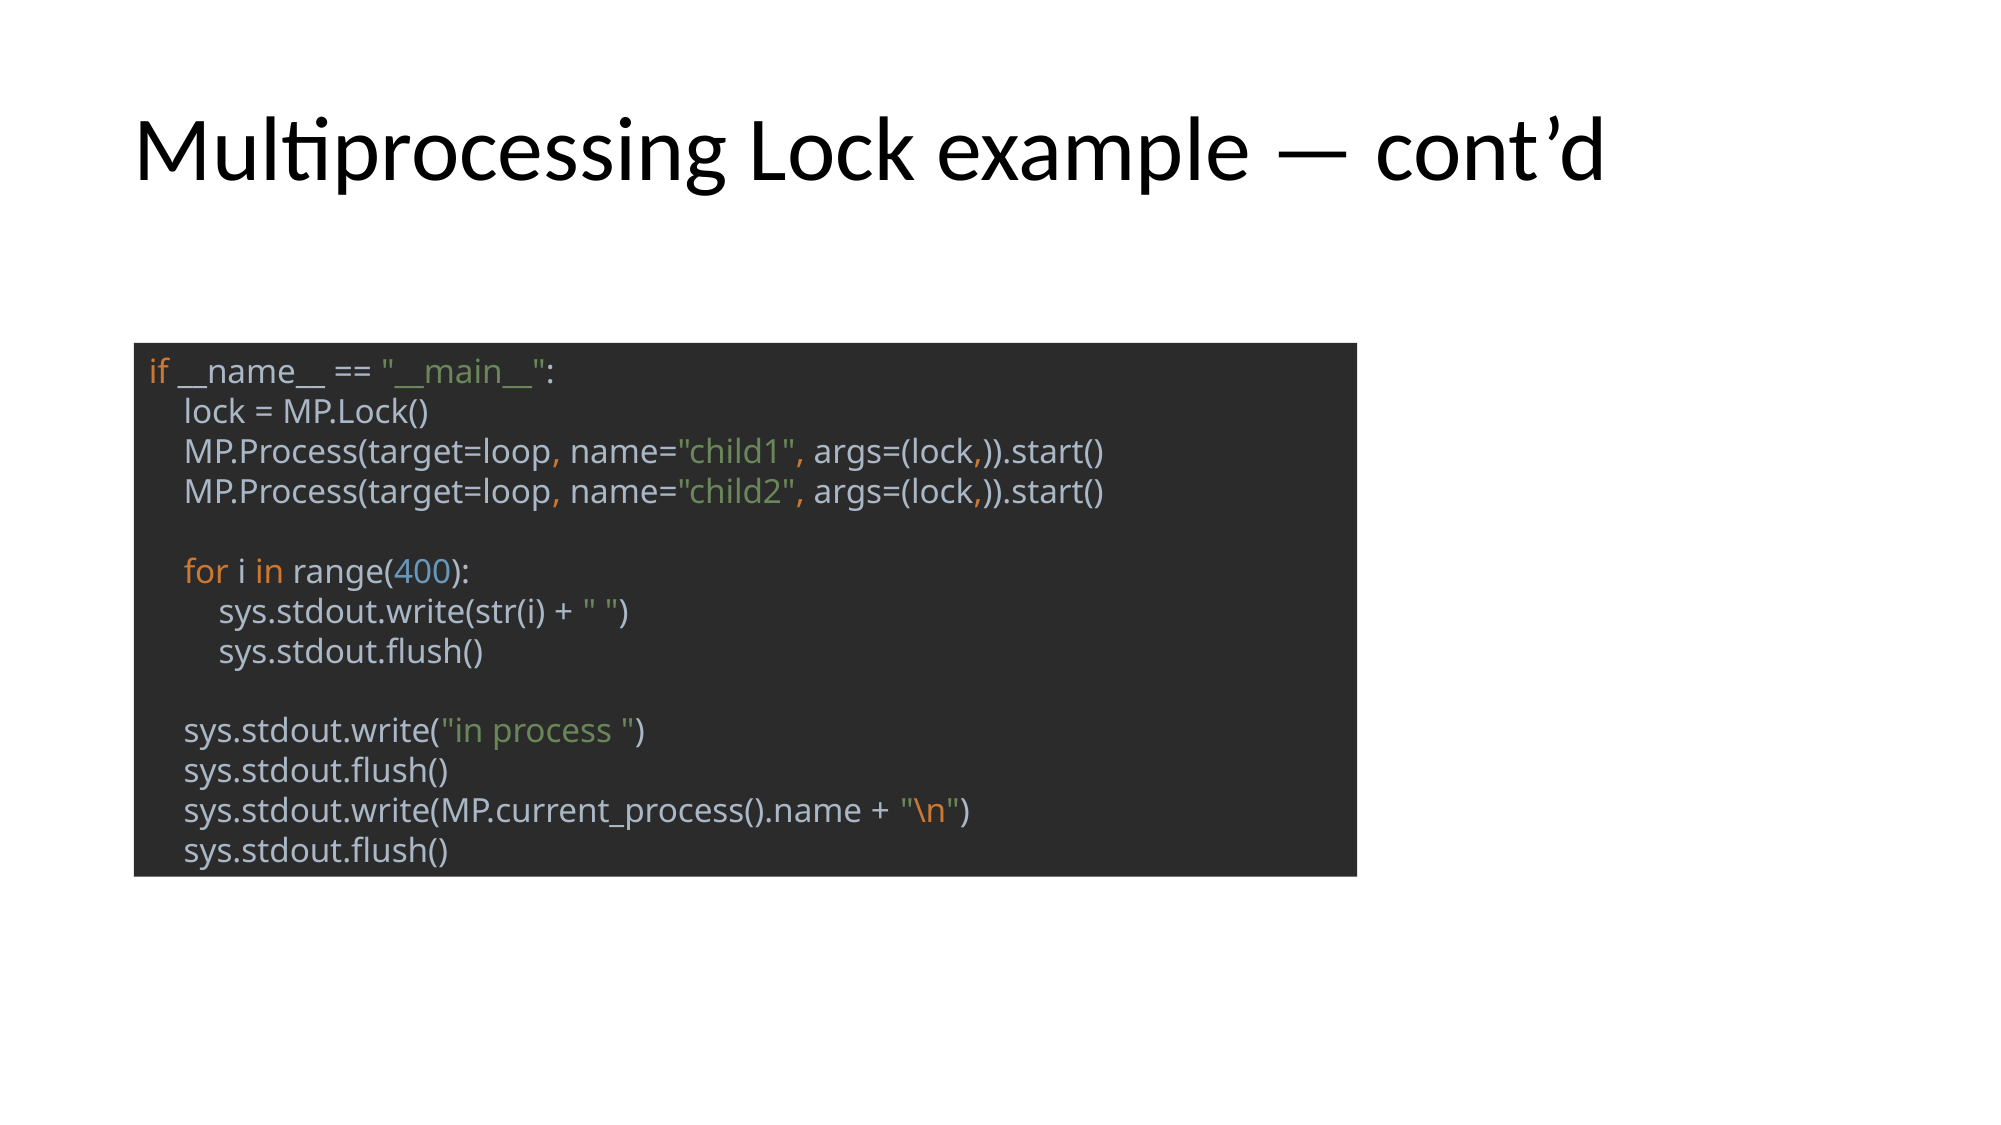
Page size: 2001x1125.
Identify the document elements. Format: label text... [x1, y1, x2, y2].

title Multiprocessing Lock example — cont’d [133, 90, 1882, 209]
text_box if __name__ == "__main__": lock = MP.Lock() MP.Process(target=loop, name="child1", args=(lock,)).start() MP.Process(target=loop, name="child2", args=(lock,)).start() for i in range(400): sys.stdout.write(str(i) + " ") sys.stdout.flush() sys.stdout.write("in process ") sys.stdout.flush() sys.stdout.write(MP.current_process().name + "\n") sys.stdout.flush() [133, 342, 1358, 877]
